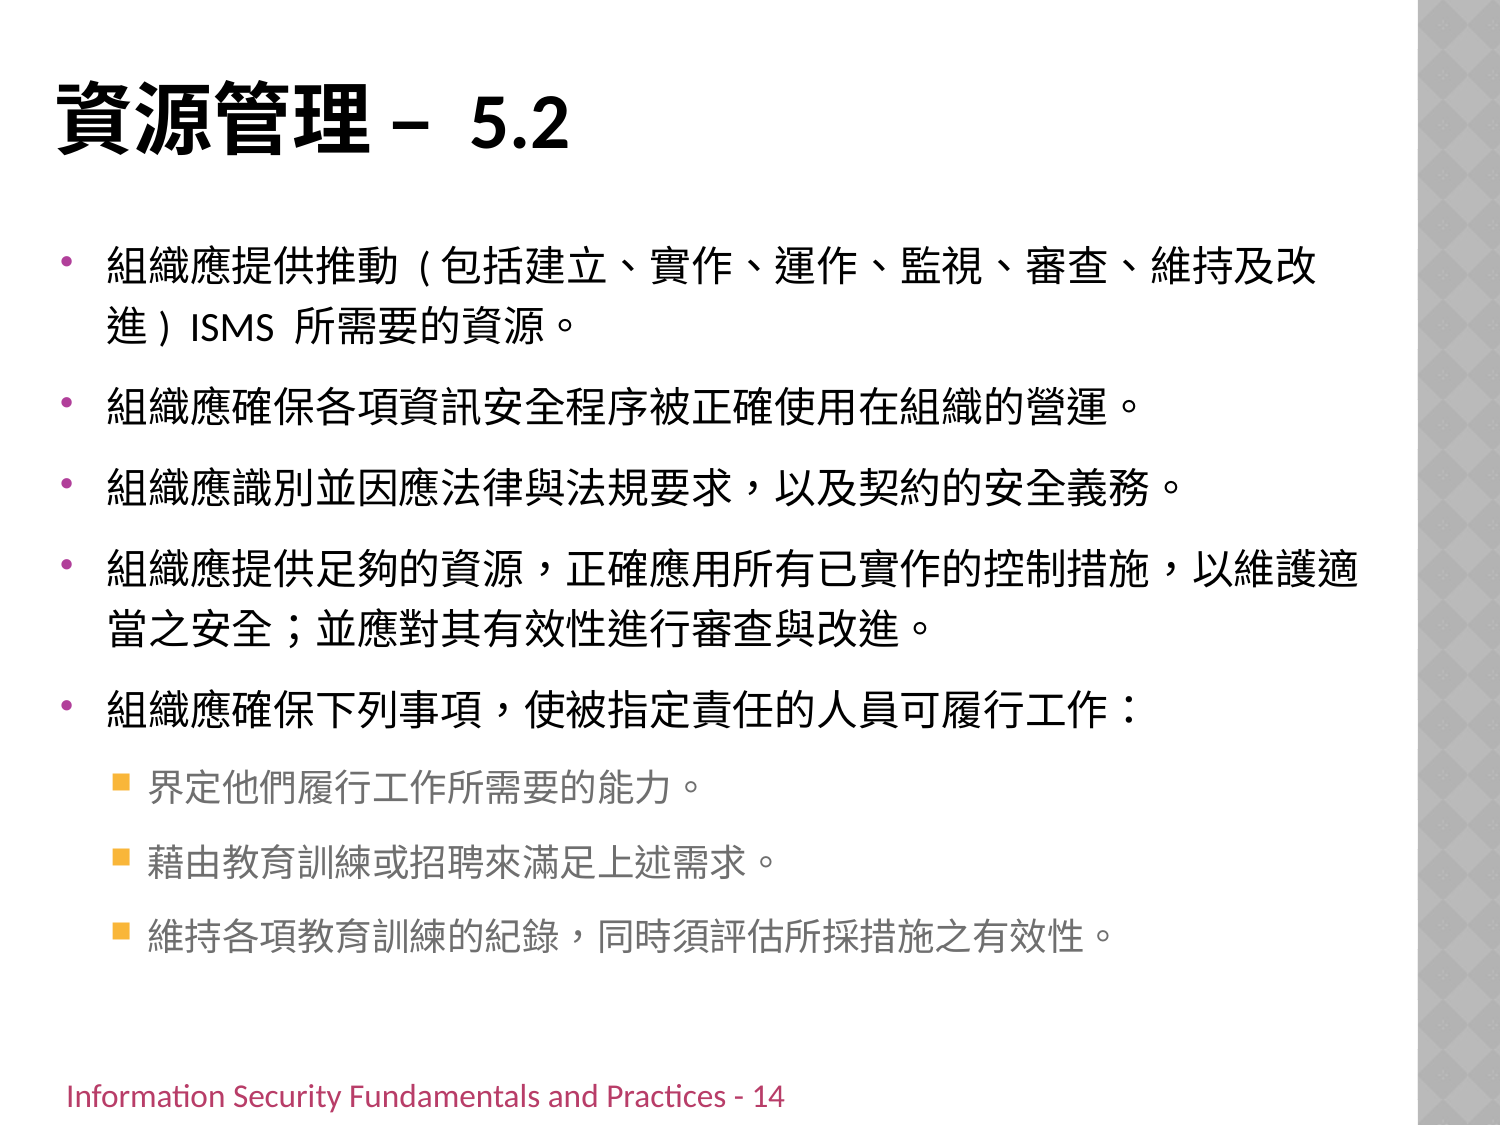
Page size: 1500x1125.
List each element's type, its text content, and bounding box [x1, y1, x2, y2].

title 資源管理 – 5.2 [46, 52, 1395, 164]
list 組織應提供推動 (包括建立、實作、運作、監視、審查、維持及改進) ISMS 所需要的資源。 組織應確保各項資訊安全程序被正確使用在組織的營運。 組織應識別並因應法律與法規要求，以及契約的安全義務。 組織應提供足夠的資源，正確應用所有已實作的控制措施，以維護適當之安全；並應對其有效性進行審查與改進。 組織應確保下列事項，使被指定責任的人員可履行工作： 界定他們履行工作所需要的能力。 藉由教育訓練或招聘來滿足上述需求。 維持各項教育訓練的紀錄，同時須評估所採措施之有效性。 [46, 222, 1395, 1059]
